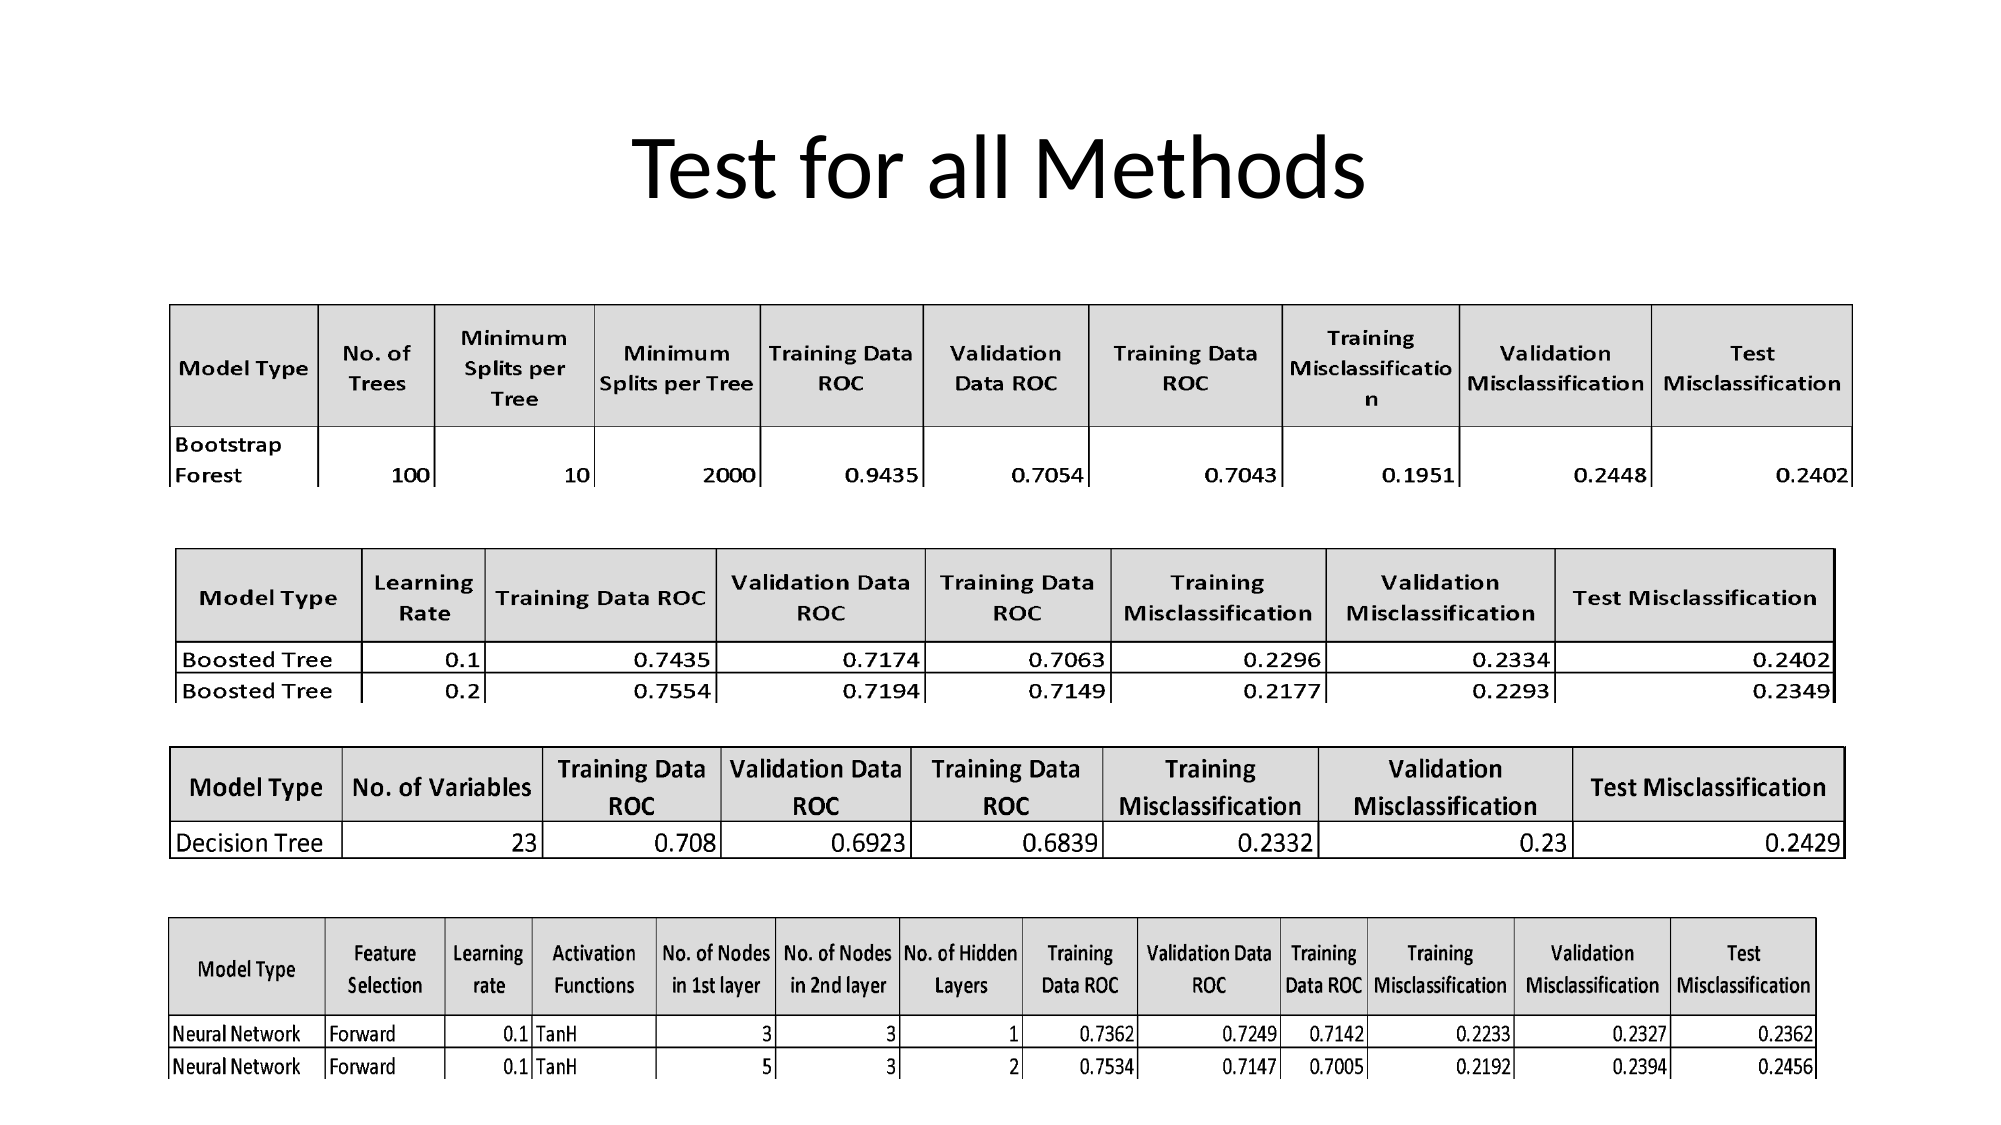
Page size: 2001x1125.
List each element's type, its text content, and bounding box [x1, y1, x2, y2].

picture [168, 746, 1846, 860]
title Test for all Methods [137, 59, 1863, 278]
picture [175, 548, 1836, 704]
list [168, 304, 1853, 488]
picture [168, 917, 1817, 1079]
